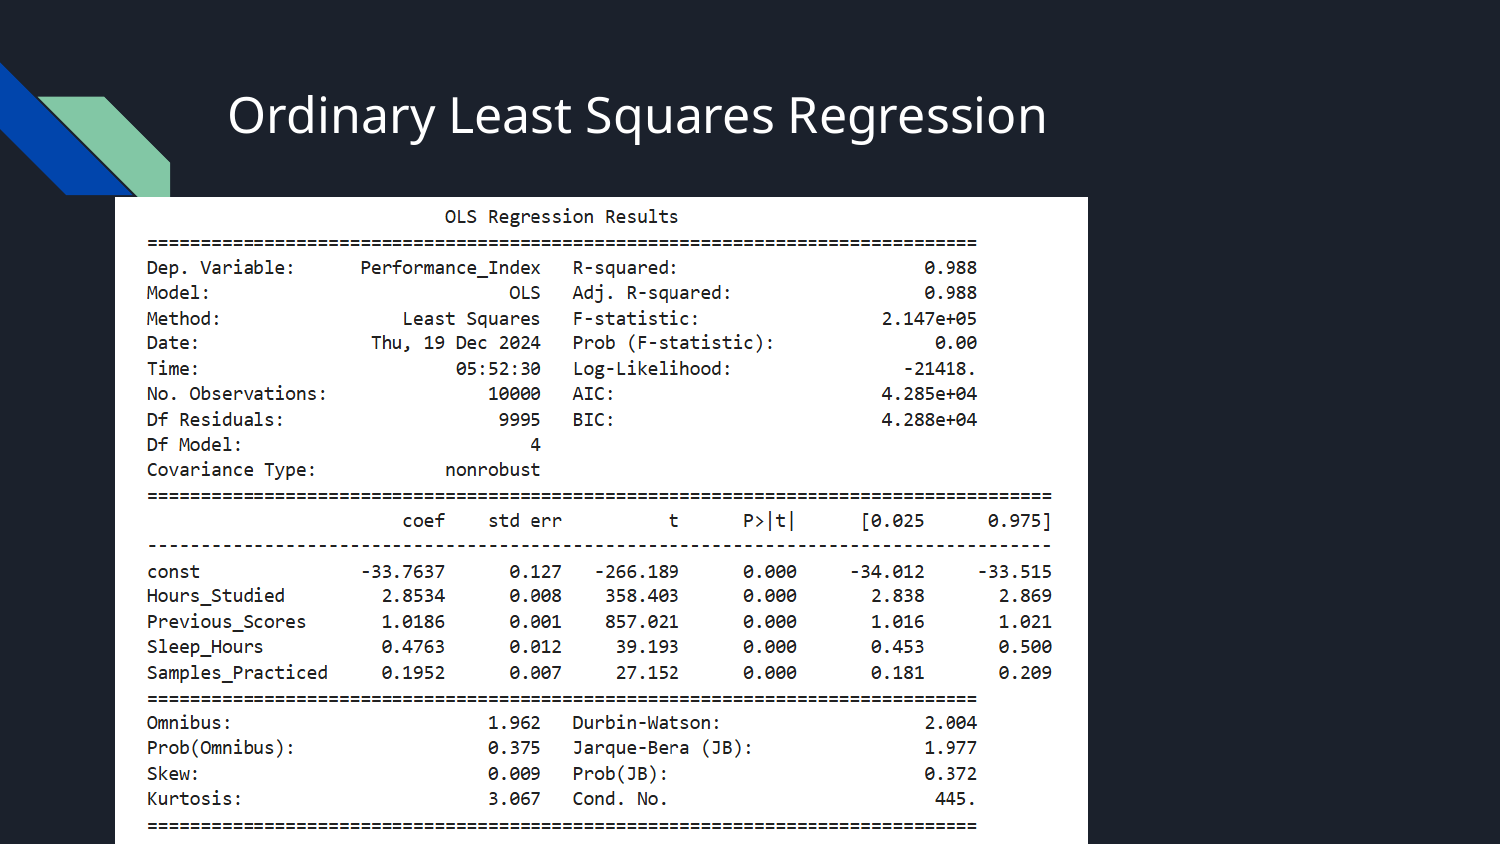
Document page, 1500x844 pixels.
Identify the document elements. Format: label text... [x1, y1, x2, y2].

title Ordinary Least Squares Regression [212, 64, 1368, 215]
picture [115, 197, 1088, 844]
